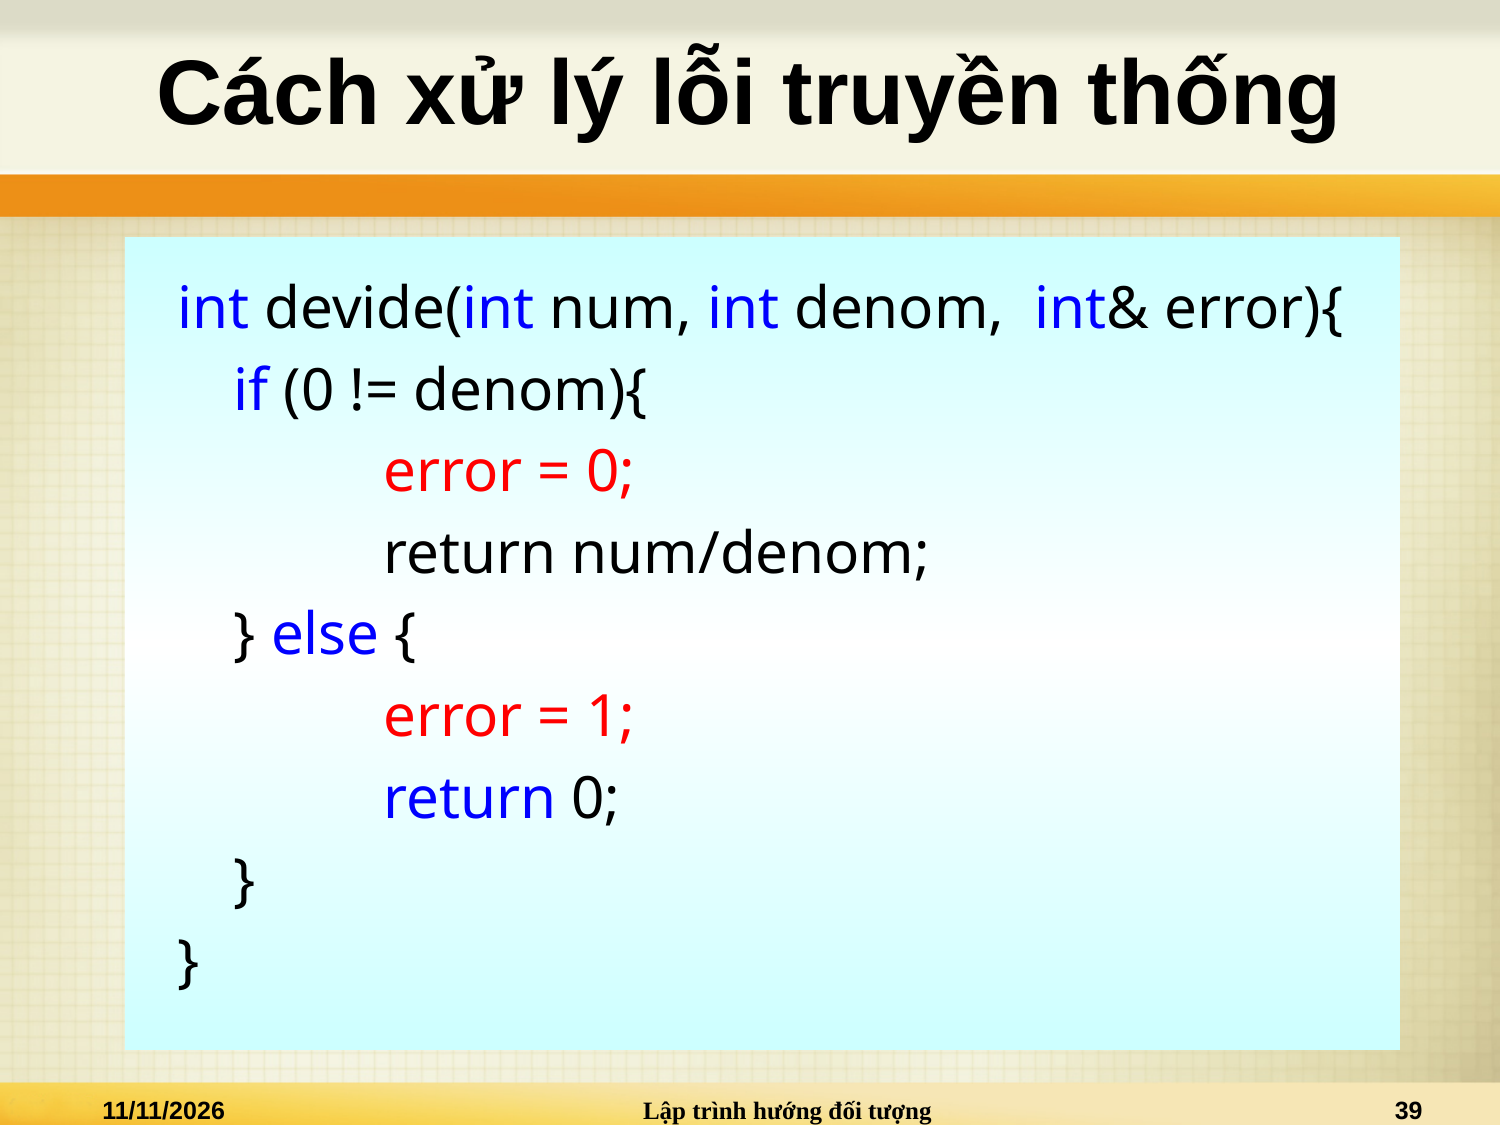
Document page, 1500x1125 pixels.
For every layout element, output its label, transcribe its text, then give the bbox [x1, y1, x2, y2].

slide_number 39 [1087, 1087, 1438, 1125]
footer Lập trình hướng đối tượng [549, 1087, 1025, 1125]
picture [0, 175, 1500, 1125]
text_box int devide(int num, int denom, int& error){ if (0 != denom){ error = 0; return num/denom; } else { error = 1; return 0; } } [162, 262, 1425, 1075]
text_box [124, 237, 1400, 1050]
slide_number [87, 1087, 438, 1125]
title Cách xử lý lỗi truyền thống [0, 0, 1500, 175]
